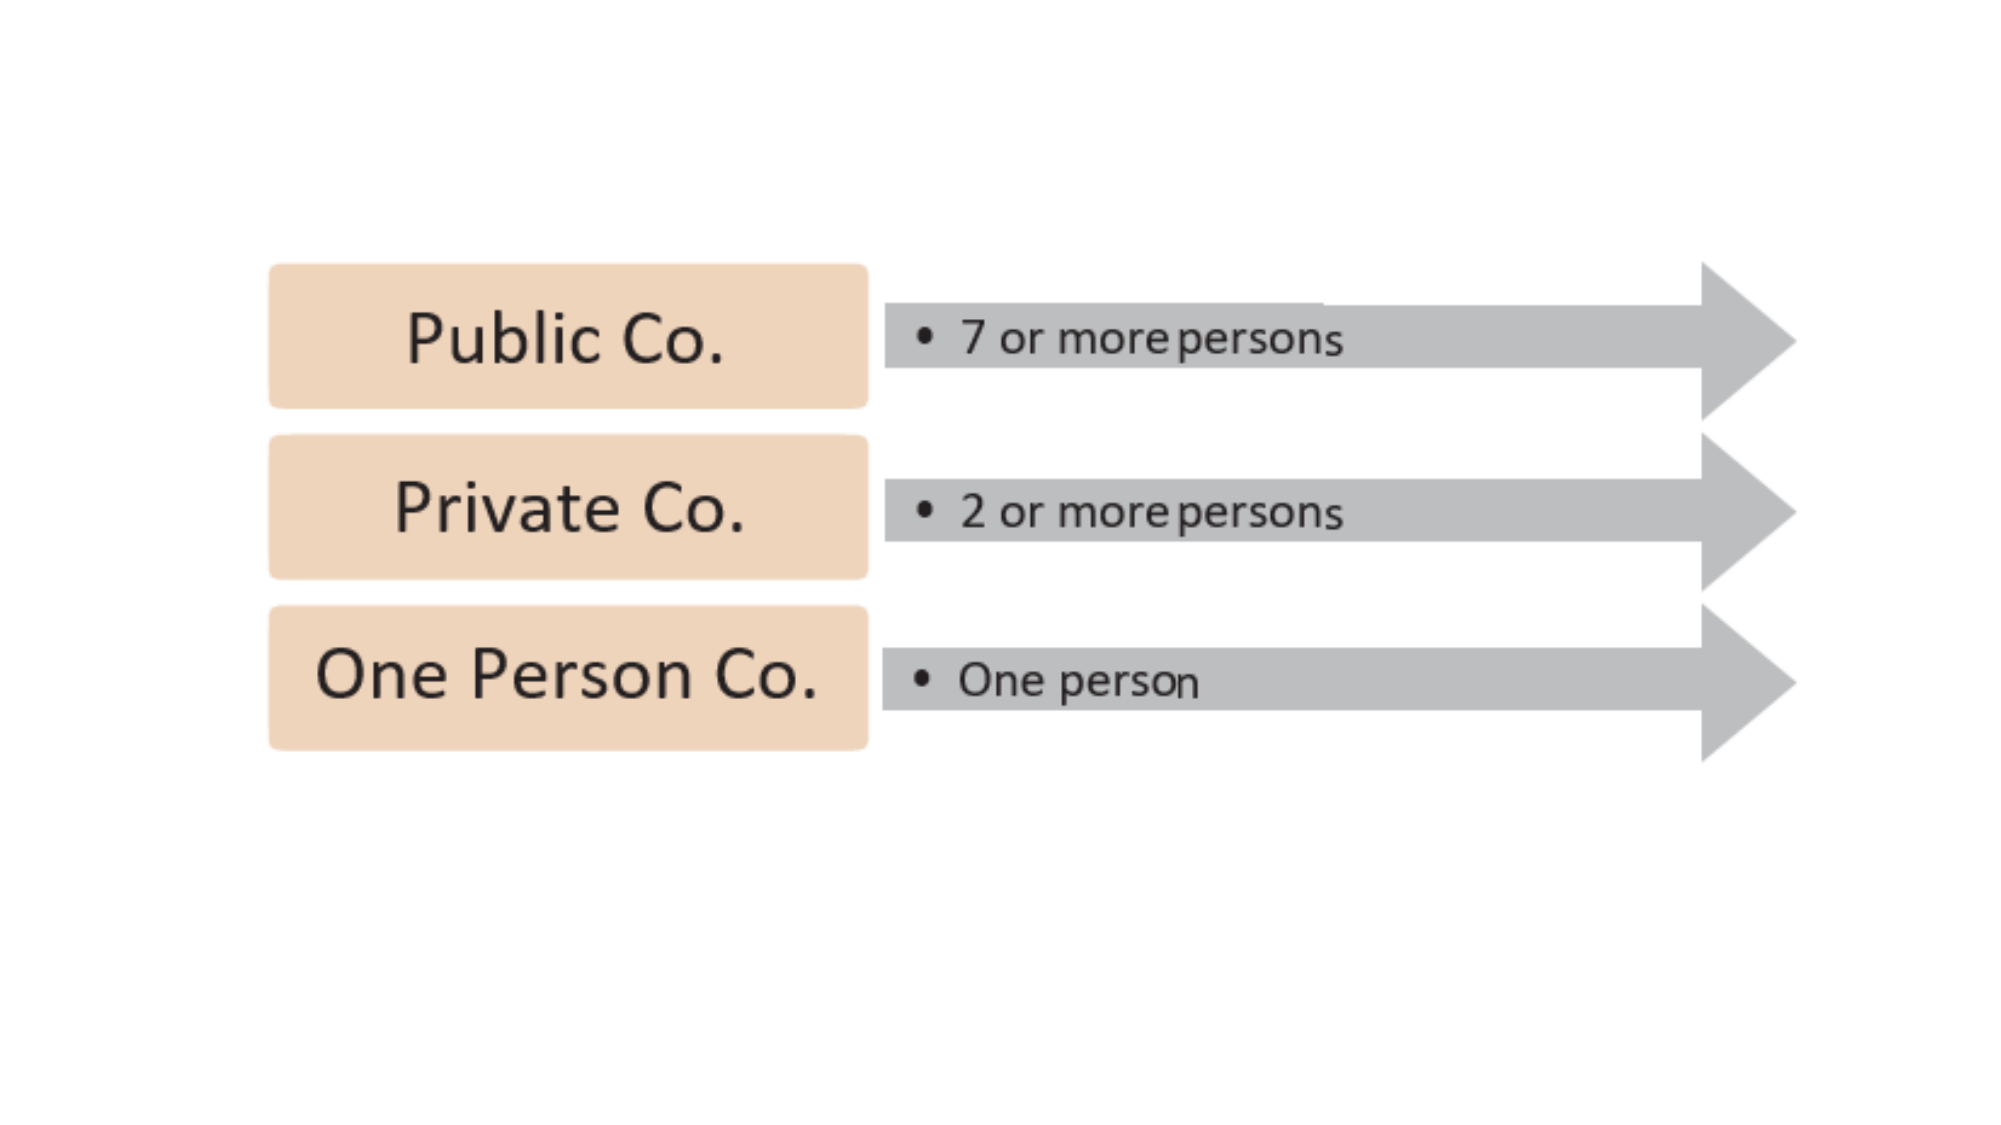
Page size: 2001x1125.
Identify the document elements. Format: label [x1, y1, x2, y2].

picture [224, 224, 1806, 779]
